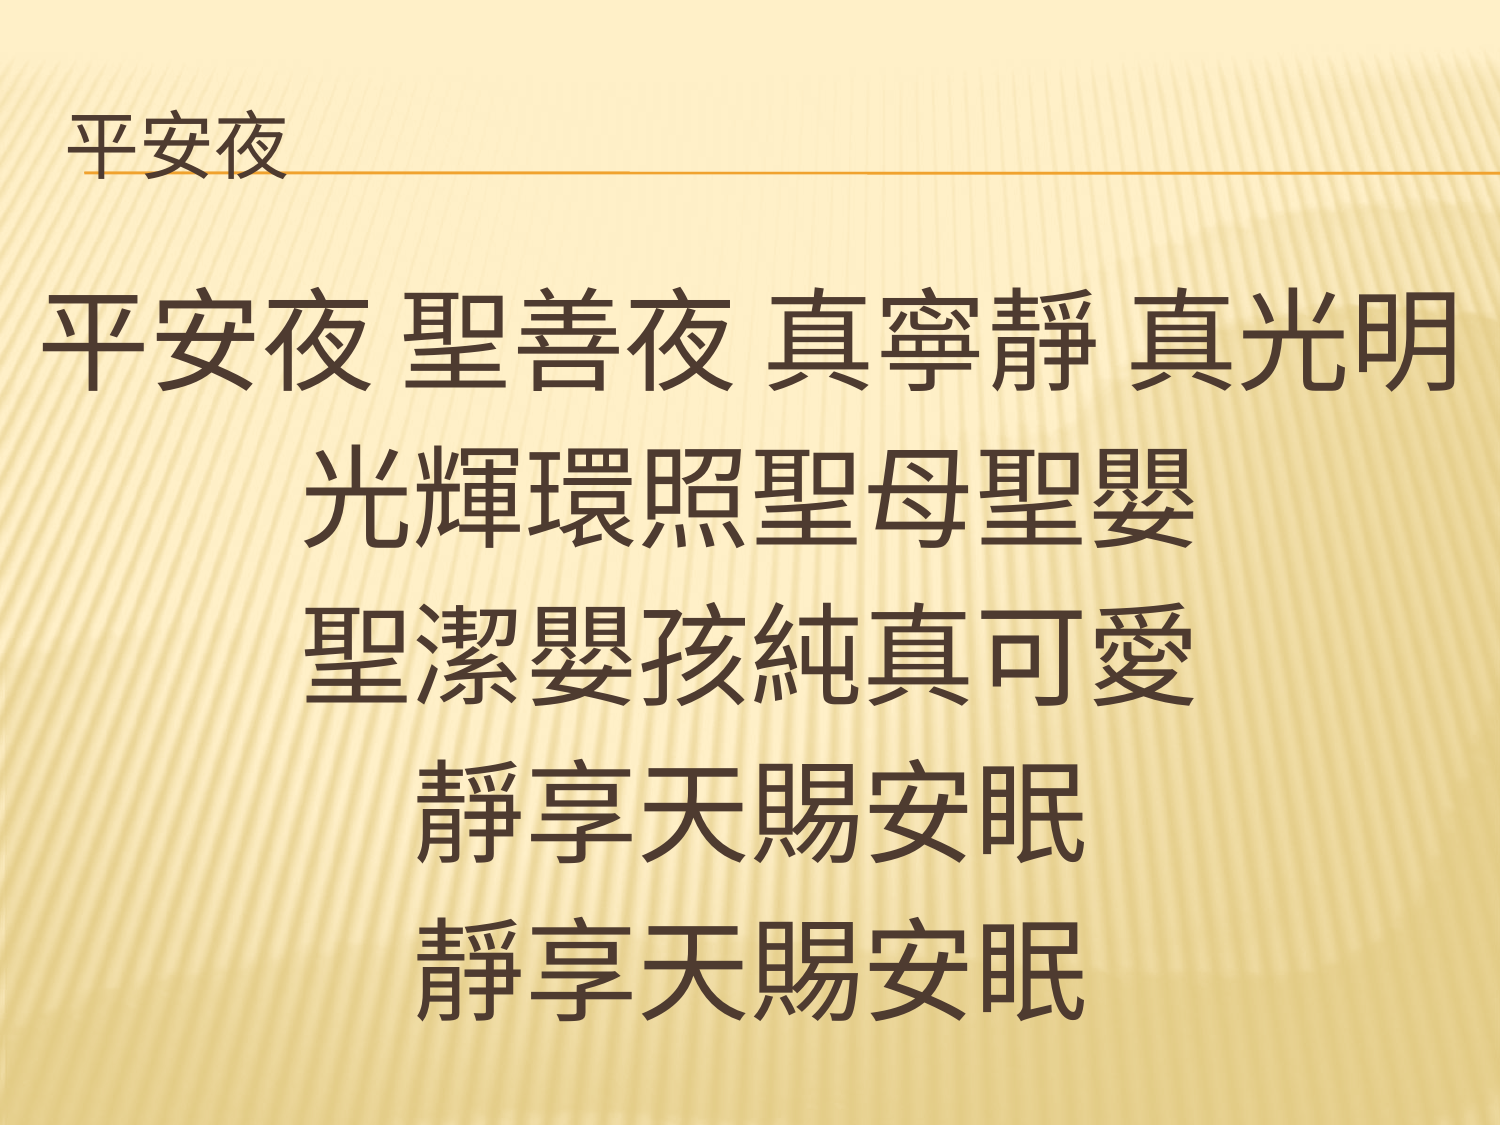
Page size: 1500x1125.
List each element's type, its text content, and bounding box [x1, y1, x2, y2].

title 平安夜 [50, 75, 1475, 213]
list 平安夜 聖善夜 真寧靜 真光明 光輝環照聖母聖嬰 聖潔嬰孩純真可愛 靜享天賜安眠 靜享天賜安眠 [0, 262, 1500, 1125]
